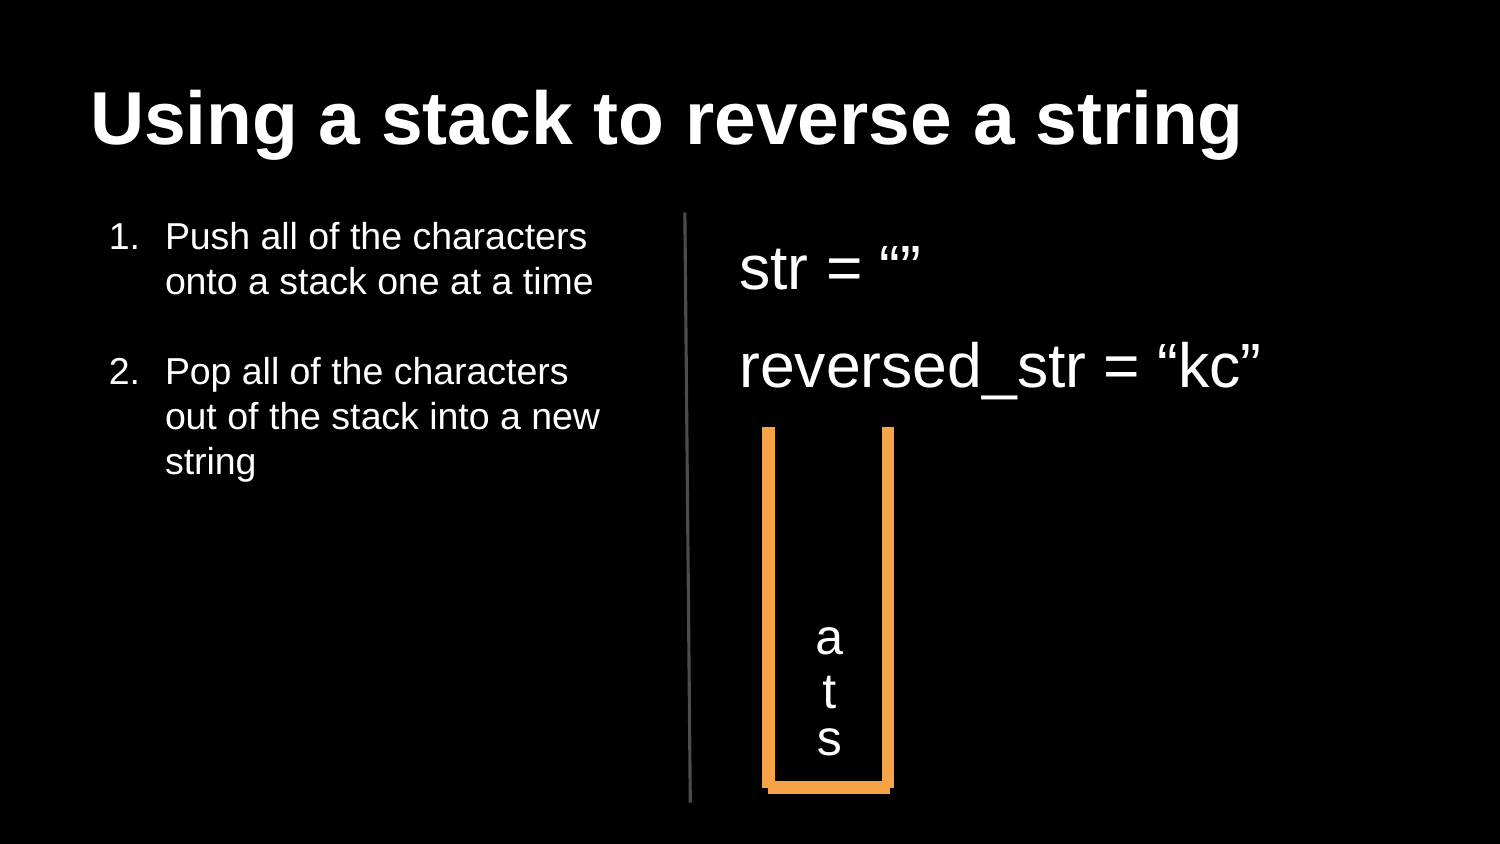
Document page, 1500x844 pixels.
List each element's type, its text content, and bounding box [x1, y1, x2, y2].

title Using a stack to reverse a string [75, 33, 1425, 175]
list Push all of the characters onto a stack one at a time Pop all of the characters out of the stack into a new string [75, 196, 621, 808]
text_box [684, 212, 691, 803]
text_box str = “” [724, 212, 1500, 305]
text_box reversed_str = “kc” [724, 309, 1500, 402]
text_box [768, 427, 891, 788]
